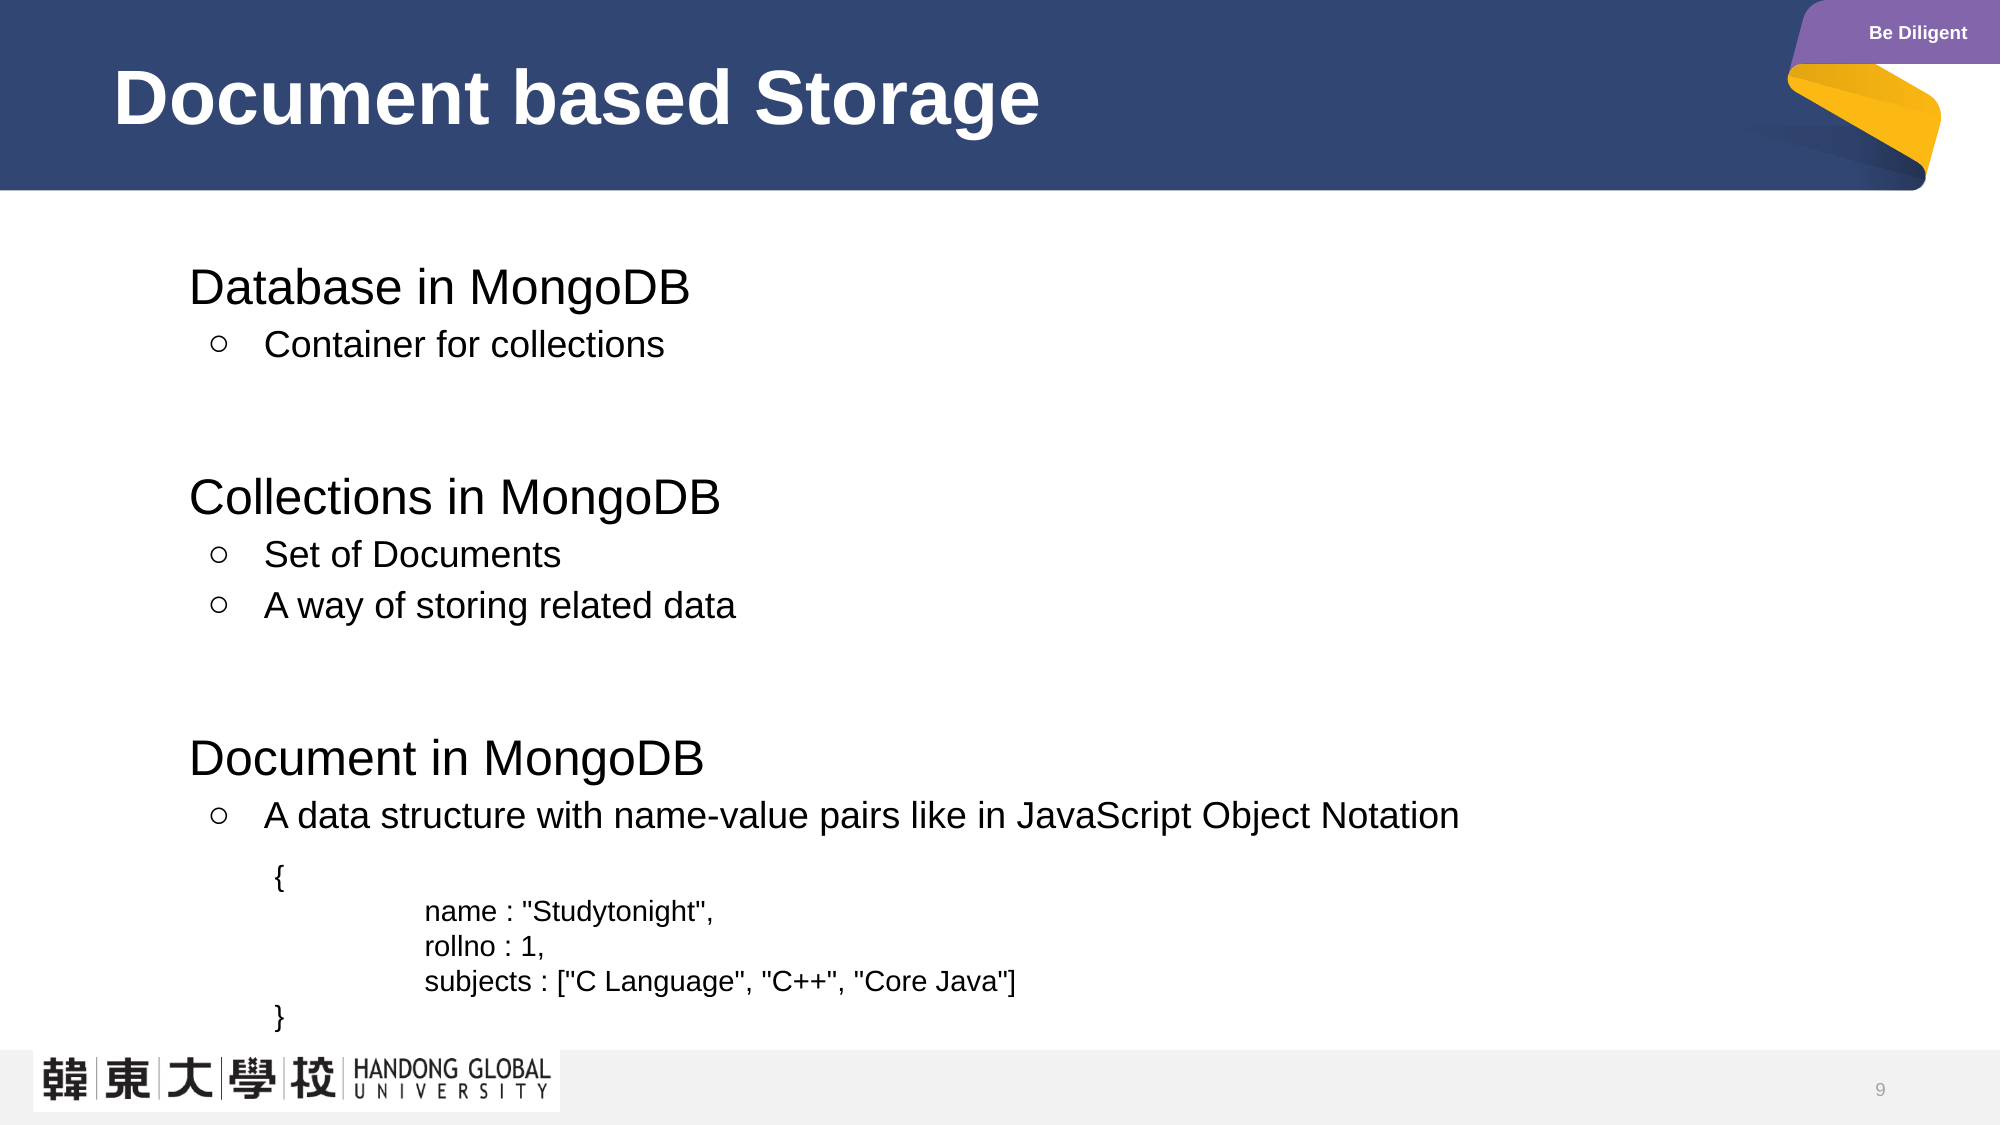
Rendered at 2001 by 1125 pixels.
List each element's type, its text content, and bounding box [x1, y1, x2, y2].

list Database in MongoDB Container for collections Collections in MongoDB Set of Documents A way of storing related data Document in MongoDB A data structure with name-value pairs like in JavaScript Object Notation [114, 234, 1886, 1014]
title Document based Storage [114, 9, 1886, 190]
text_box { name : "Studytonight", rollno : 1, subjects : ["C Language", "C++", "Core Java"] } [259, 849, 1260, 1040]
picture [33, 1048, 560, 1112]
slide_number 9 [1791, 1069, 1886, 1109]
